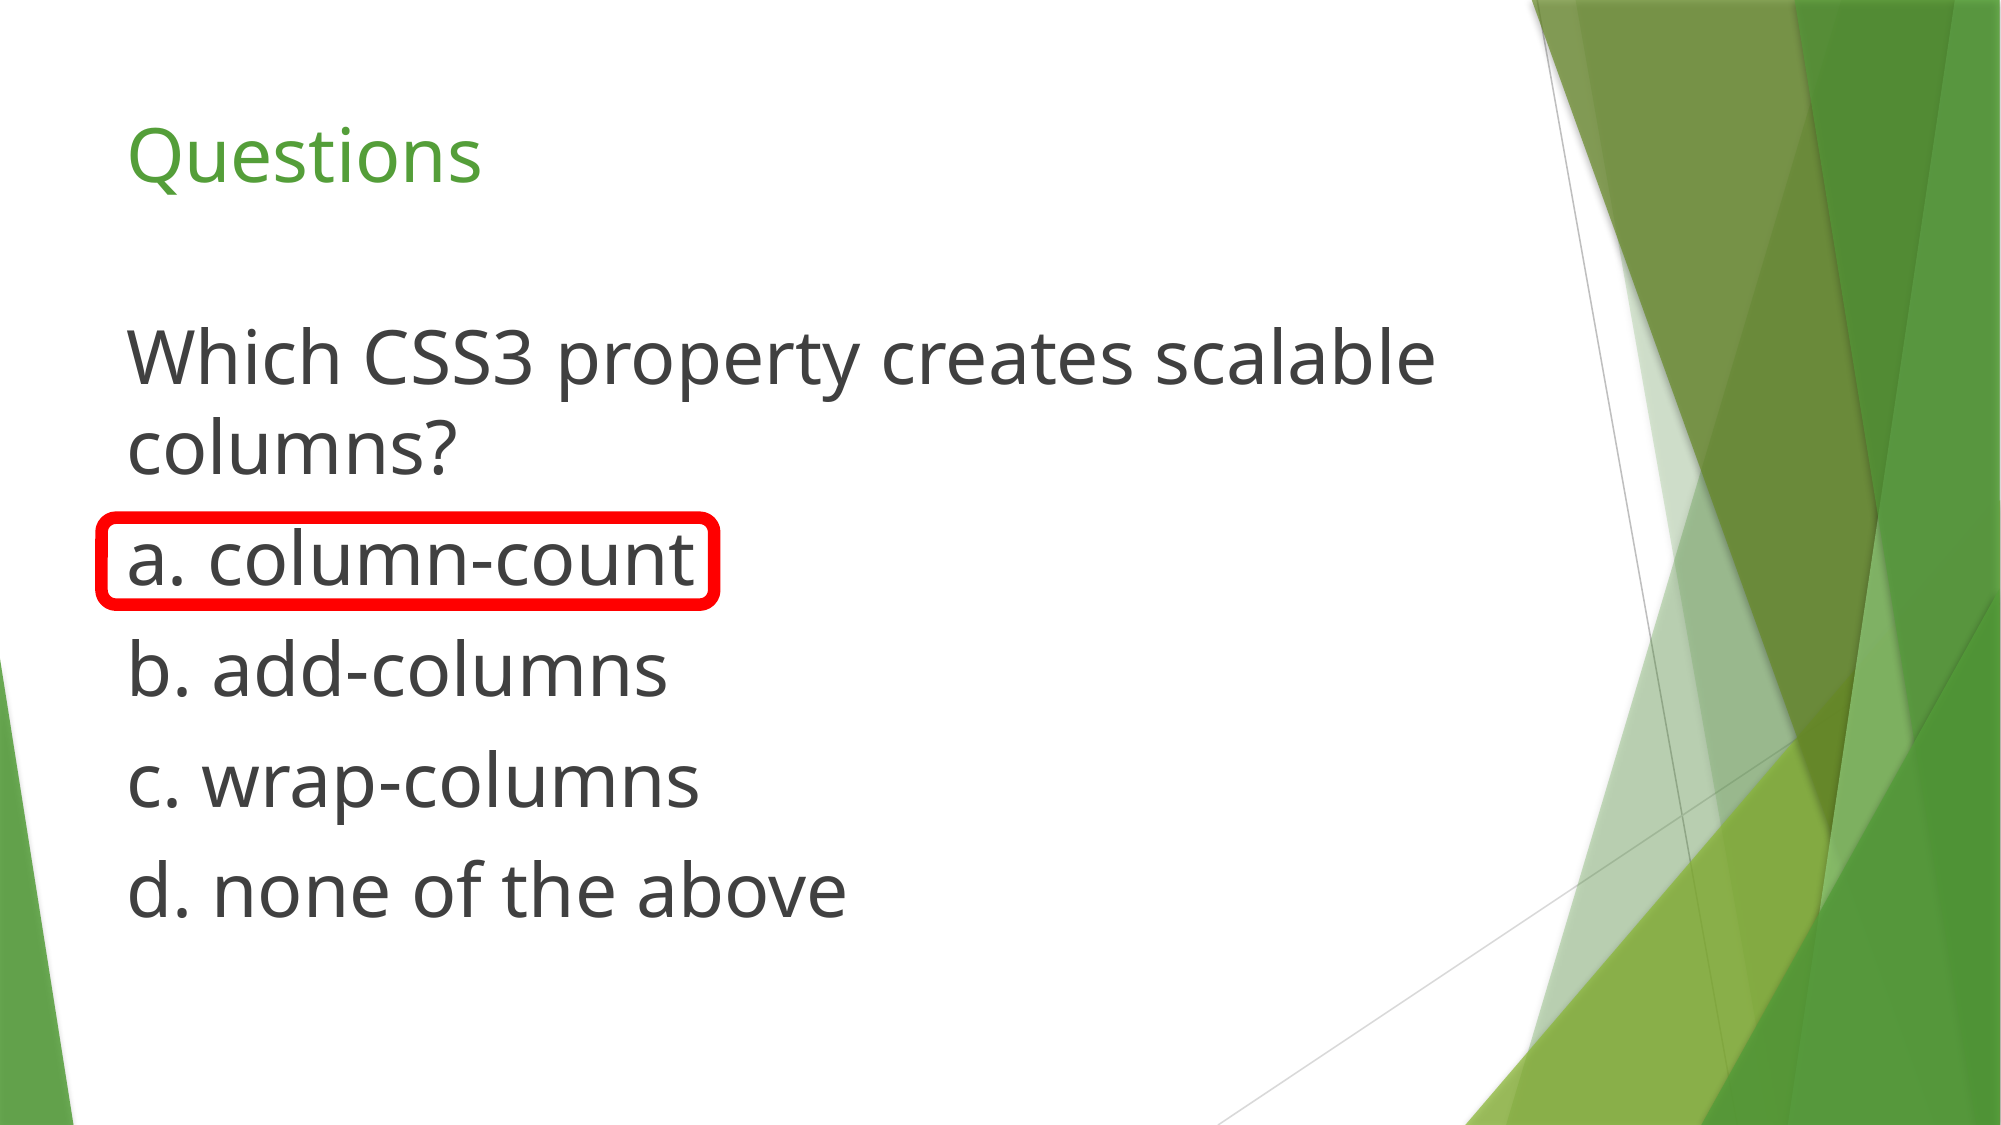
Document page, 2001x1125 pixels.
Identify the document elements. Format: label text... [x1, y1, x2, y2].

title Questions [111, 99, 1522, 201]
text_box [99, 516, 716, 607]
list Which CSS3 property creates scalable columns? a. column-count b. add-columns c. wrap-columns d. none of the above [111, 201, 1599, 1041]
